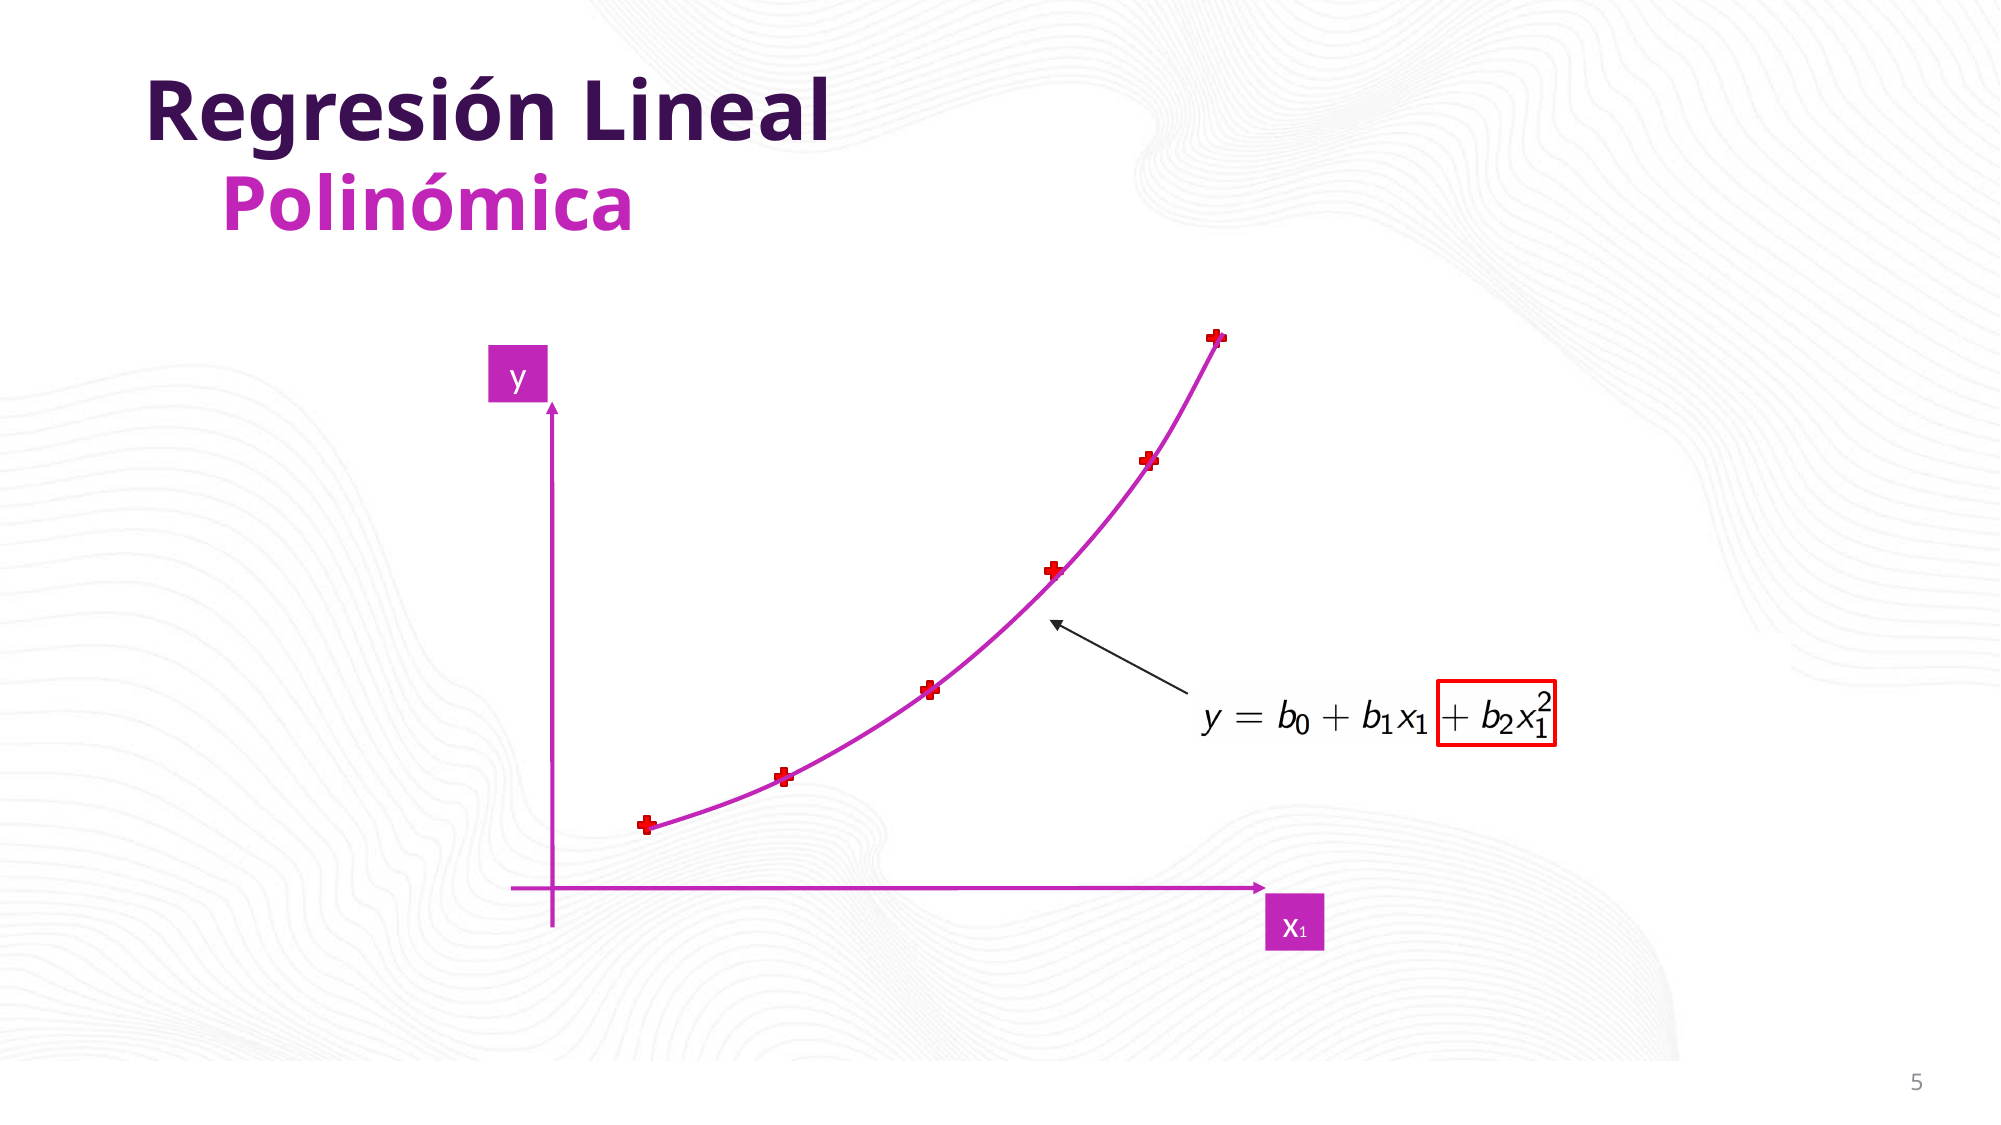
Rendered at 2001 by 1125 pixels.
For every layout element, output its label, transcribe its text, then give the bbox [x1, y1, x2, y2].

slide_number 5 [1488, 1061, 1939, 1106]
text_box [1265, 892, 1325, 952]
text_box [488, 344, 548, 404]
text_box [1195, 635, 1789, 791]
picture [0, 0, 2000, 1061]
